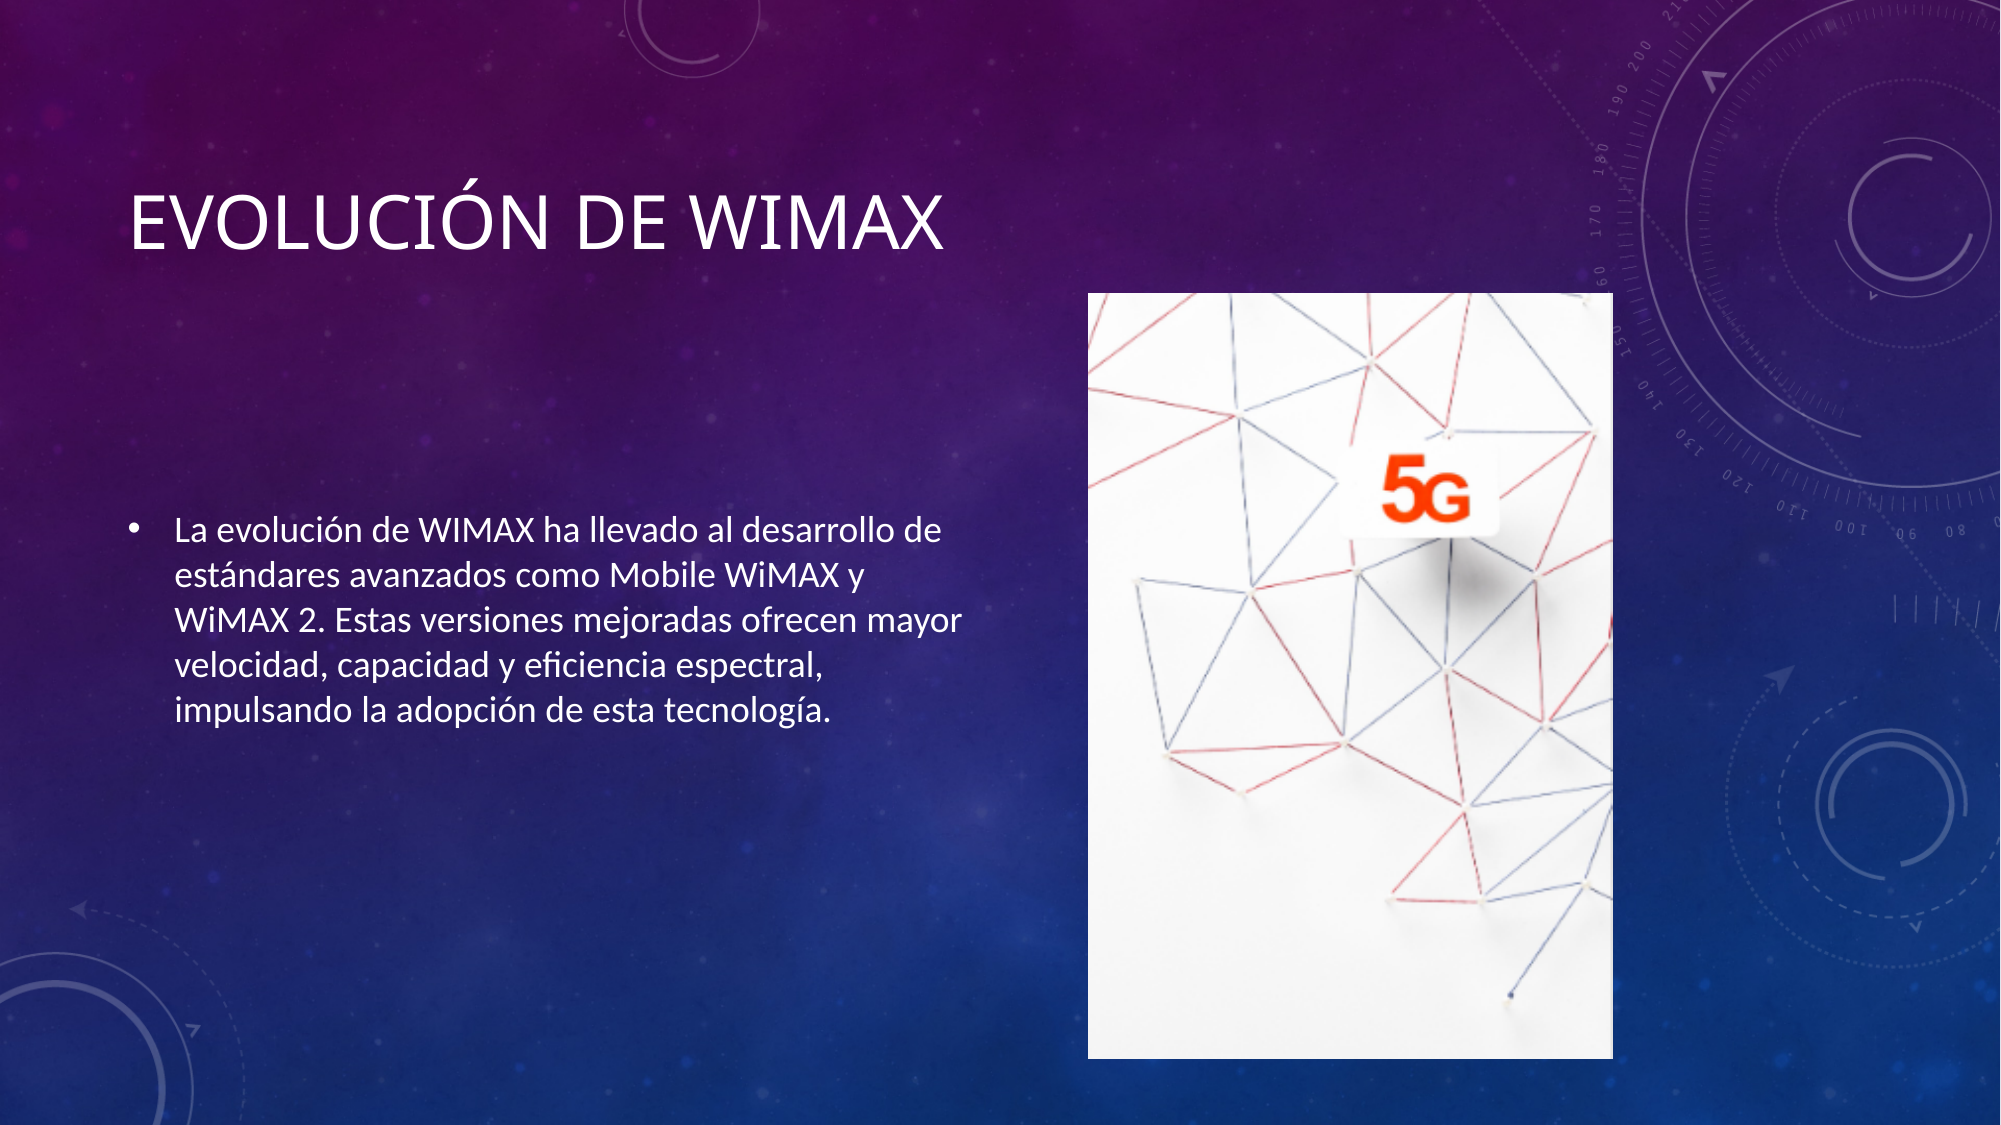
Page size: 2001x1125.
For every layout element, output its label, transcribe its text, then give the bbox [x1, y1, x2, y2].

picture [0, 0, 2001, 1125]
list La evolución de WIMAX ha llevado al desarrollo de estándares avanzados como Mobile WiMAX y WiMAX 2. Estas versiones mejoradas ofrecen mayor velocidad, capacidad y eficiencia espectral, impulsando la adopción de esta tecnología. [112, 351, 1000, 950]
title Evolución de wimax [112, 99, 1775, 339]
